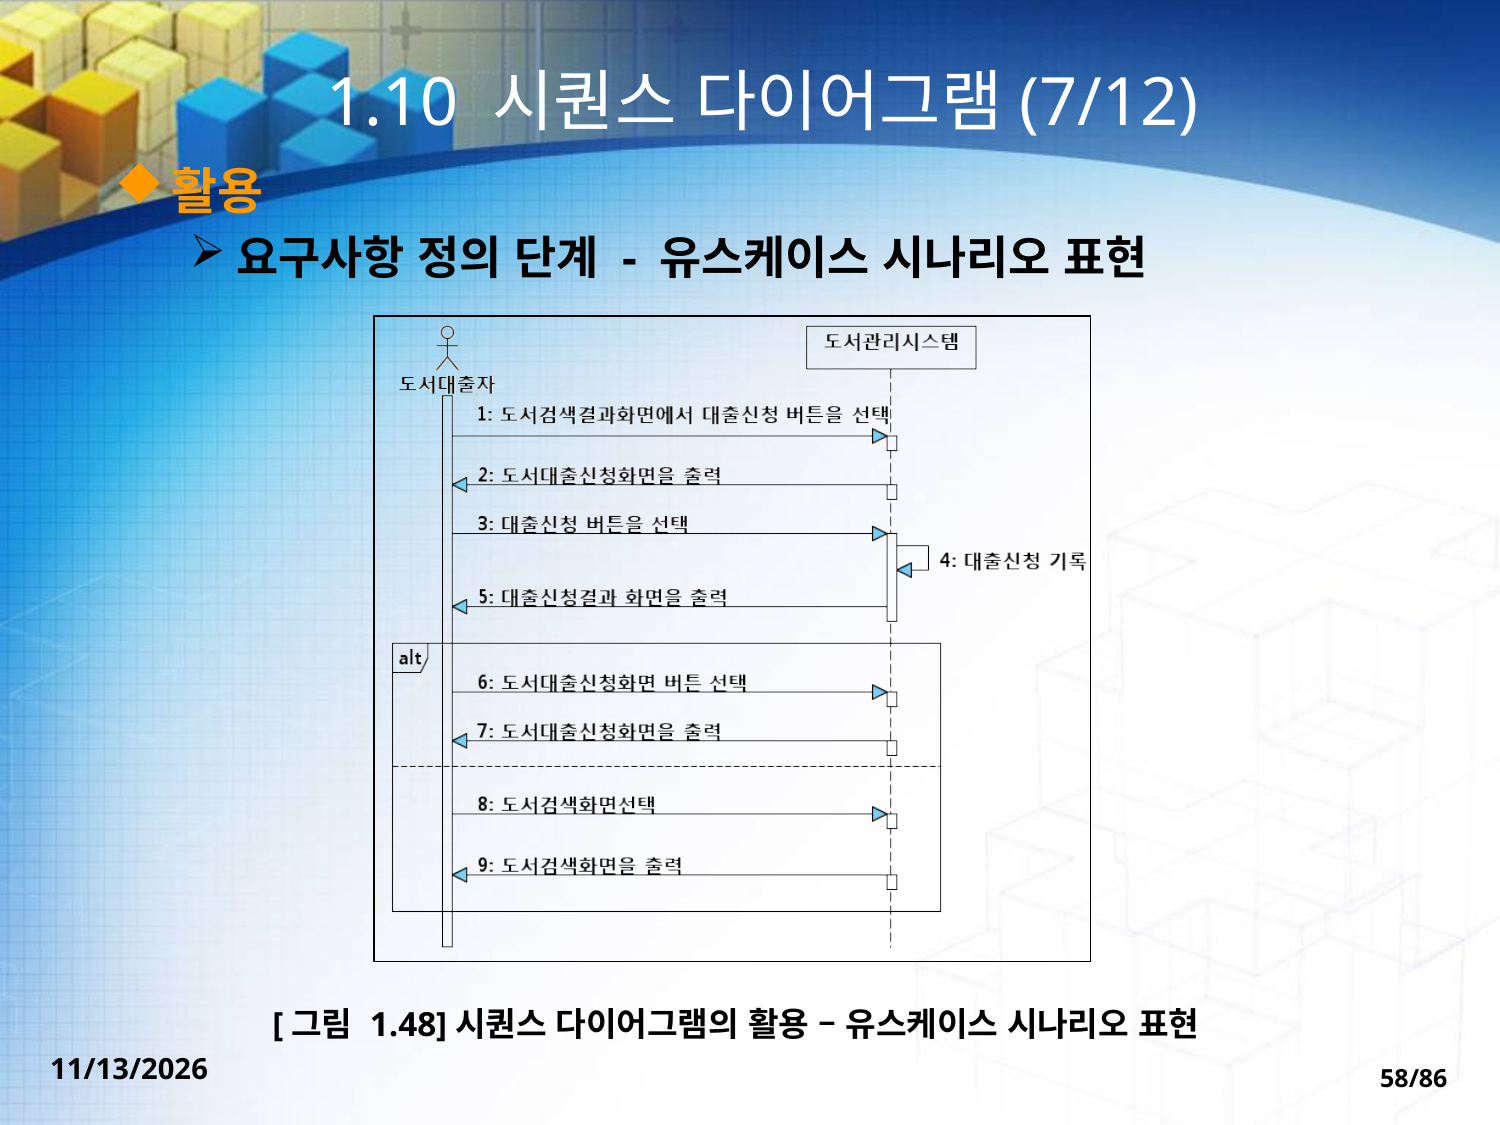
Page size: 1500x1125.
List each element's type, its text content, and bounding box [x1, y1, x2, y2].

slide_number 58/86 [1149, 1054, 1463, 1088]
list 활용 요구사항 정의 단계 - 유스케이스 시나리오 표현 [99, 152, 1413, 1001]
title 1.10 시퀀스 다이어그램(7/12) [100, 34, 1426, 163]
picture [0, 0, 1500, 1125]
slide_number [35, 1042, 385, 1083]
text_box [그림 1.48]시퀀스 다이어그램의 활용 – 유스케이스 시나리오 표현 [257, 996, 1290, 1051]
